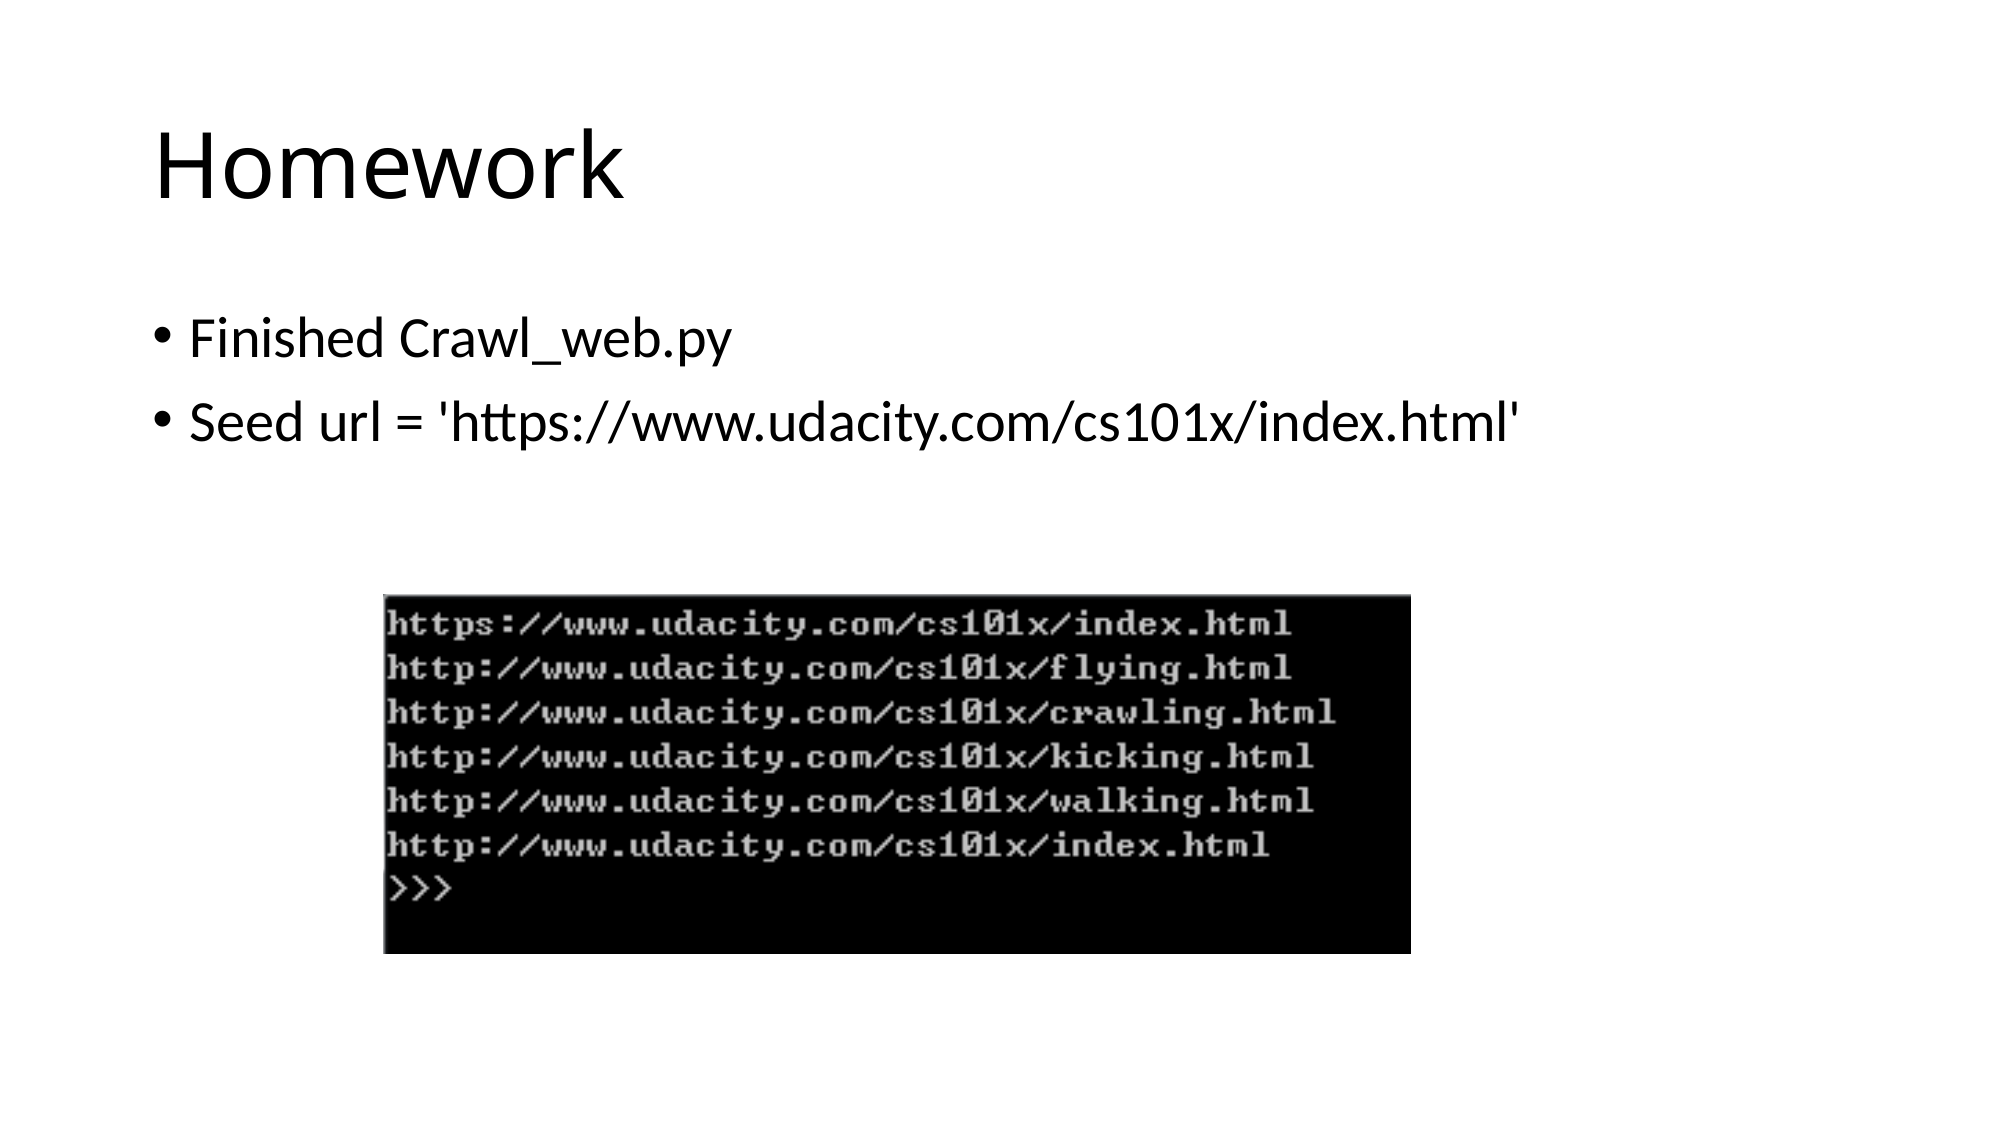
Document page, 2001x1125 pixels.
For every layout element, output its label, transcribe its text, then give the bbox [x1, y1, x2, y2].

picture [383, 594, 1411, 954]
title Homework [137, 59, 1863, 278]
list Finished Crawl_web.py Seed url = 'https://www.udacity.com/cs101x/index.html' [137, 299, 1863, 1014]
